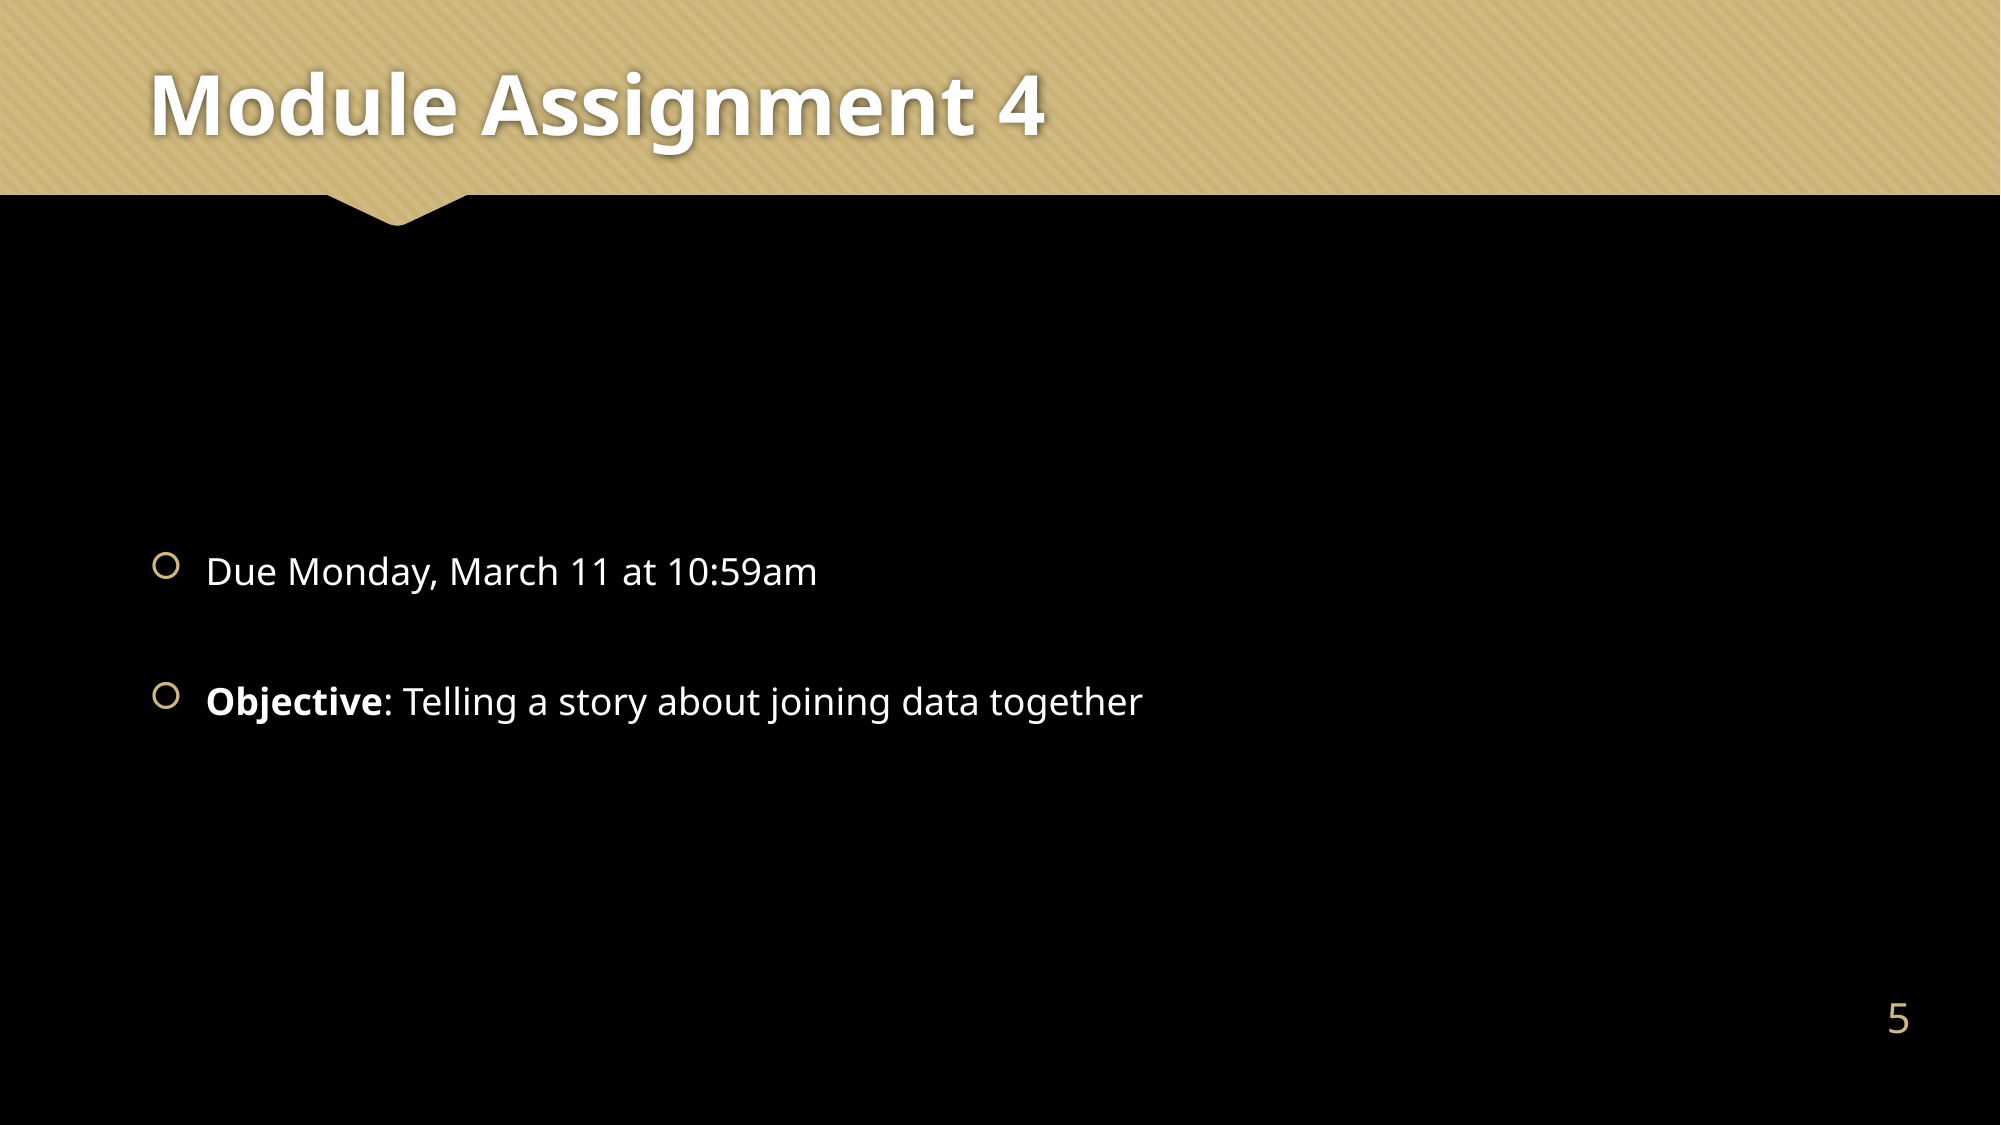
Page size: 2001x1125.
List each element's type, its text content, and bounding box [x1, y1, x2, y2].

slide_number 4 [1751, 970, 1926, 1051]
list Due Monday, March 11 at 10:59am Objective: Telling a story about joining data together [134, 260, 1866, 1011]
title Module Assignment 4 [132, 0, 1868, 160]
